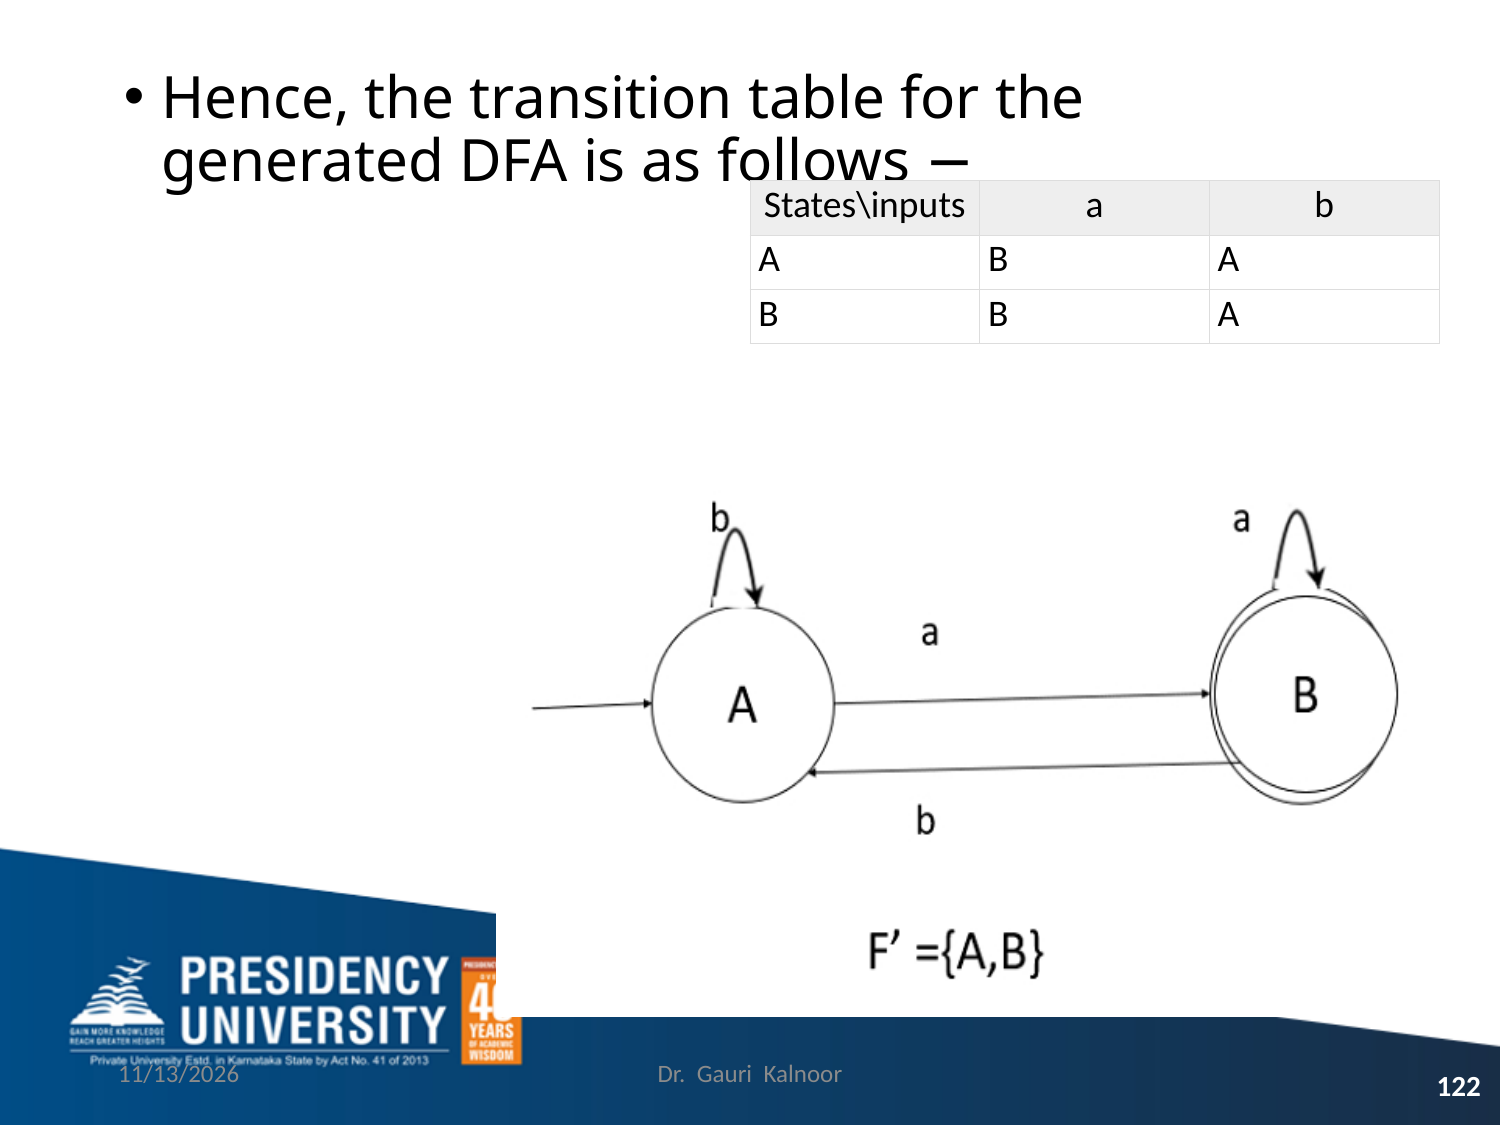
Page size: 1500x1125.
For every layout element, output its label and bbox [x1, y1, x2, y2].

table_cell [751, 290, 979, 343]
picture [0, 448, 1500, 1125]
table_header [751, 181, 979, 235]
footer [496, 1042, 1004, 1103]
slide_number [103, 1042, 441, 1103]
list [108, 60, 1397, 904]
table_cell [751, 236, 979, 289]
slide_number [1158, 1054, 1496, 1115]
table_cell [980, 290, 1209, 343]
table_cell [1210, 236, 1439, 289]
table_header [1210, 181, 1439, 235]
table_header [980, 181, 1209, 235]
table_cell [1210, 290, 1439, 343]
table_cell [980, 236, 1209, 289]
